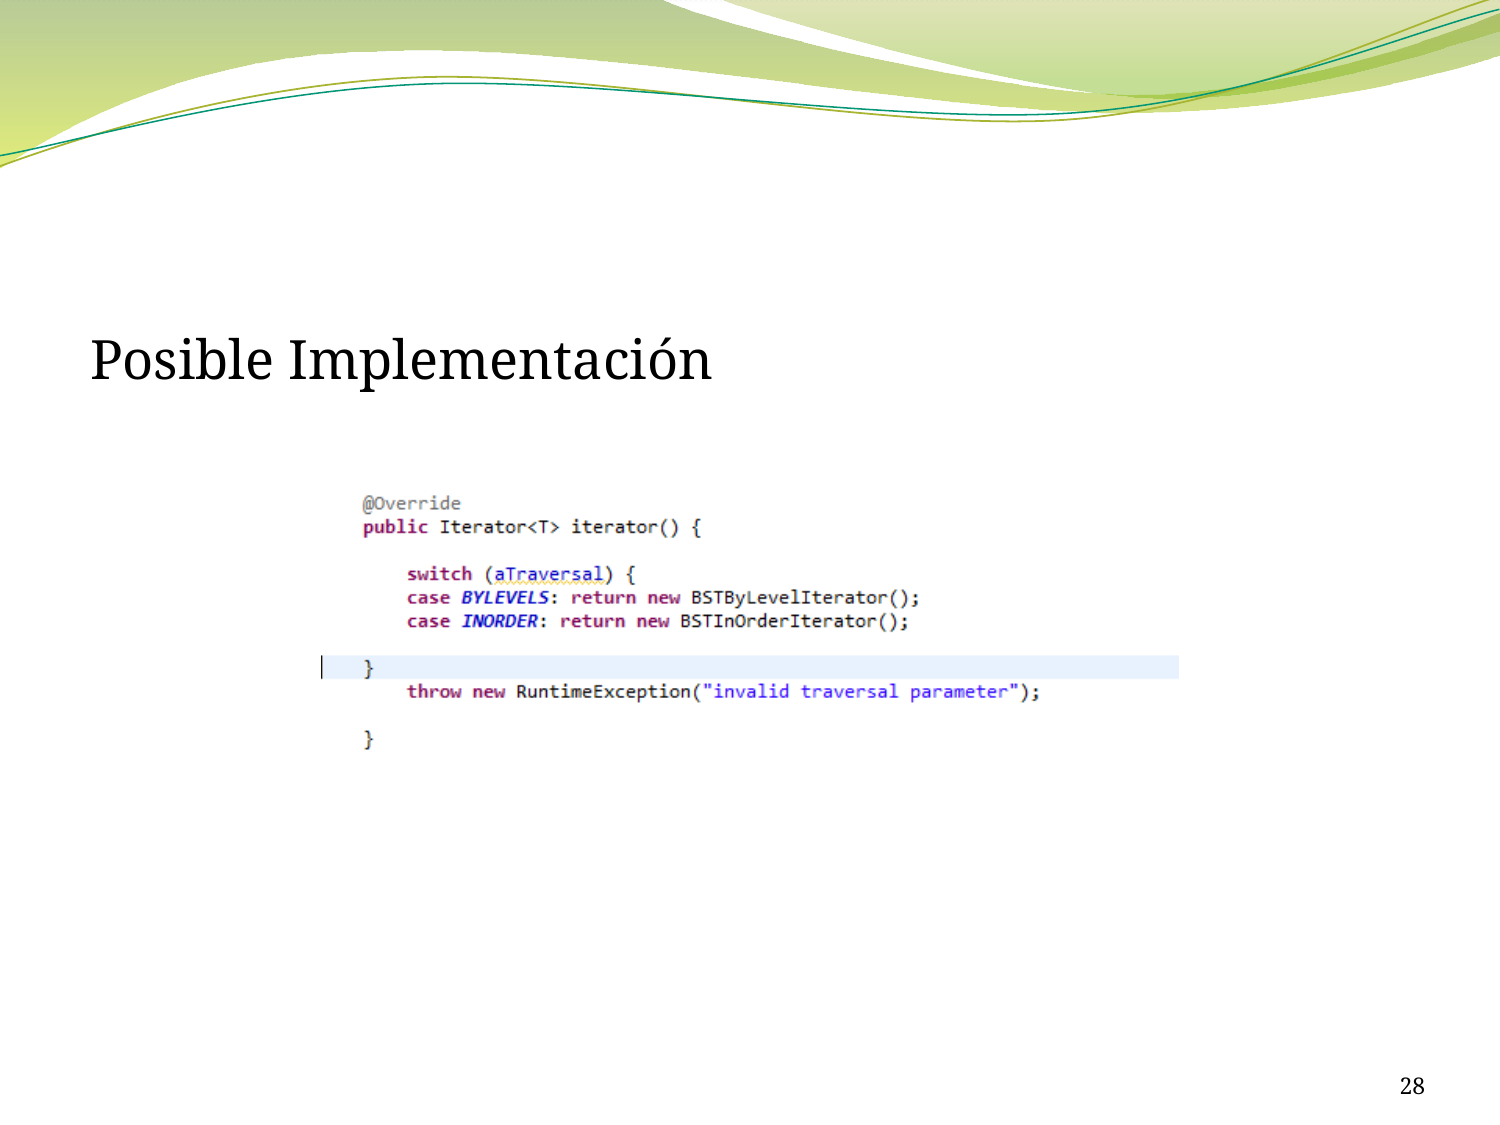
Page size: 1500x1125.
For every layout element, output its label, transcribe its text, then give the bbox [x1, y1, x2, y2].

list Posible Implementación [75, 317, 1425, 1038]
picture [320, 469, 1180, 767]
slide_number ‹#› [1299, 1042, 1425, 1103]
